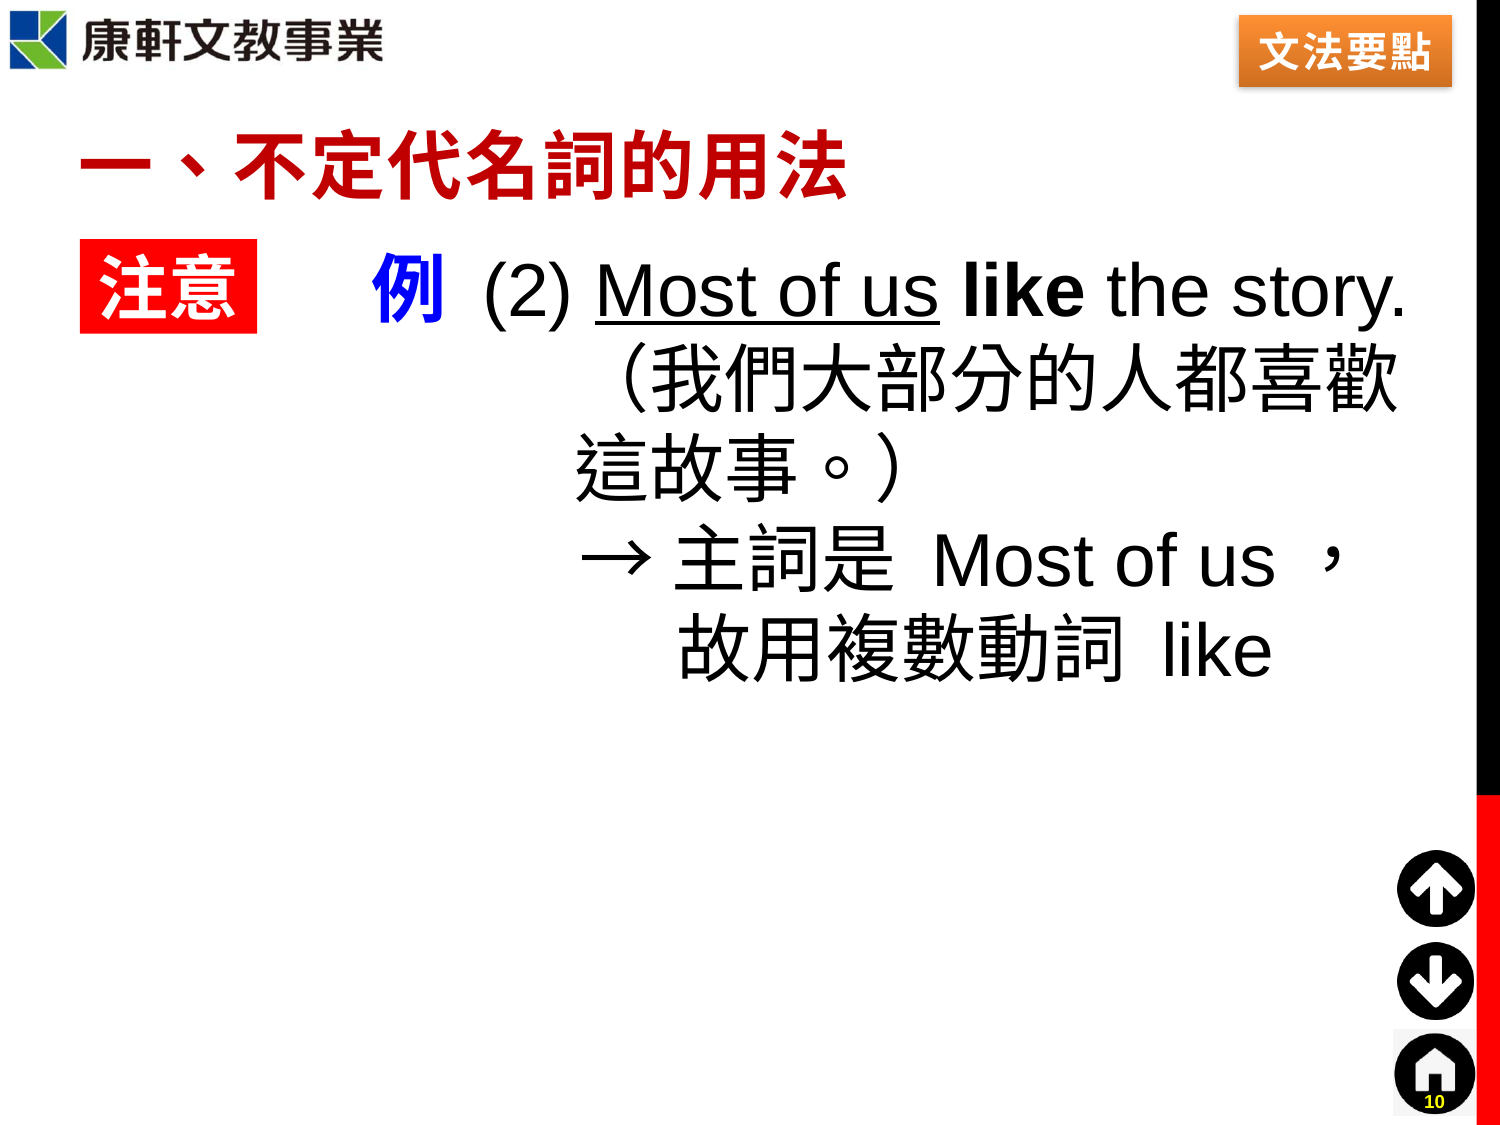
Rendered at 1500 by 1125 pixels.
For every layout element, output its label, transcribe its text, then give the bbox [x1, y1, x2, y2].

picture [1393, 1029, 1476, 1116]
picture [8, 9, 387, 70]
picture [1397, 850, 1475, 928]
text_box 注意 [78, 237, 259, 336]
text_box 文法要點 [1239, 15, 1452, 87]
text_box 一、不定代名詞的用法 [63, 111, 1082, 217]
picture [1396, 942, 1475, 1020]
text_box 例 (2) Most of us like the story.（我們大部分的人都喜歡這故事。） → 主詞是 Most of us，故用複數動詞 like [265, 234, 1447, 699]
